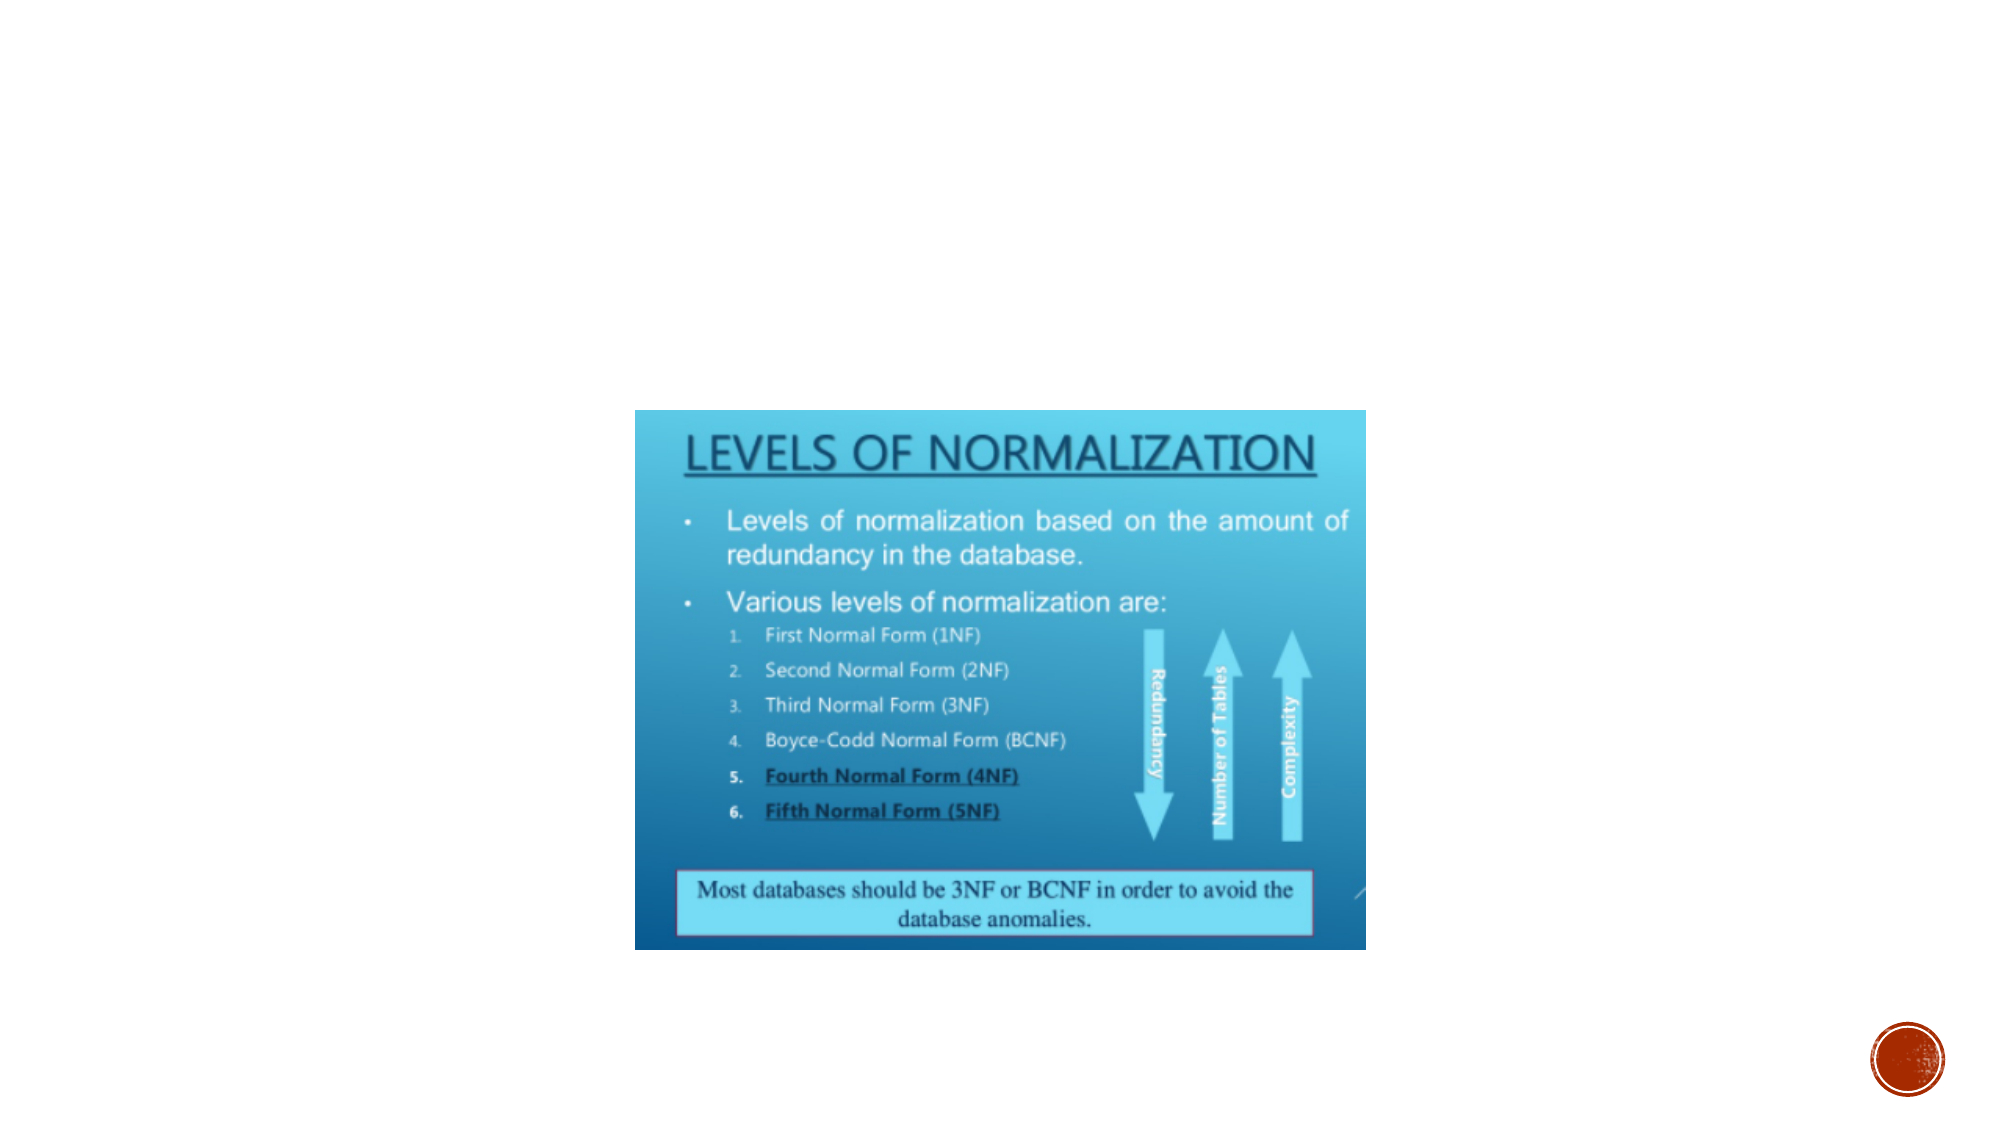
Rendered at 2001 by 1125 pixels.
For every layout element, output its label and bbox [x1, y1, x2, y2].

list [639, 414, 1364, 949]
picture [635, 410, 1366, 950]
